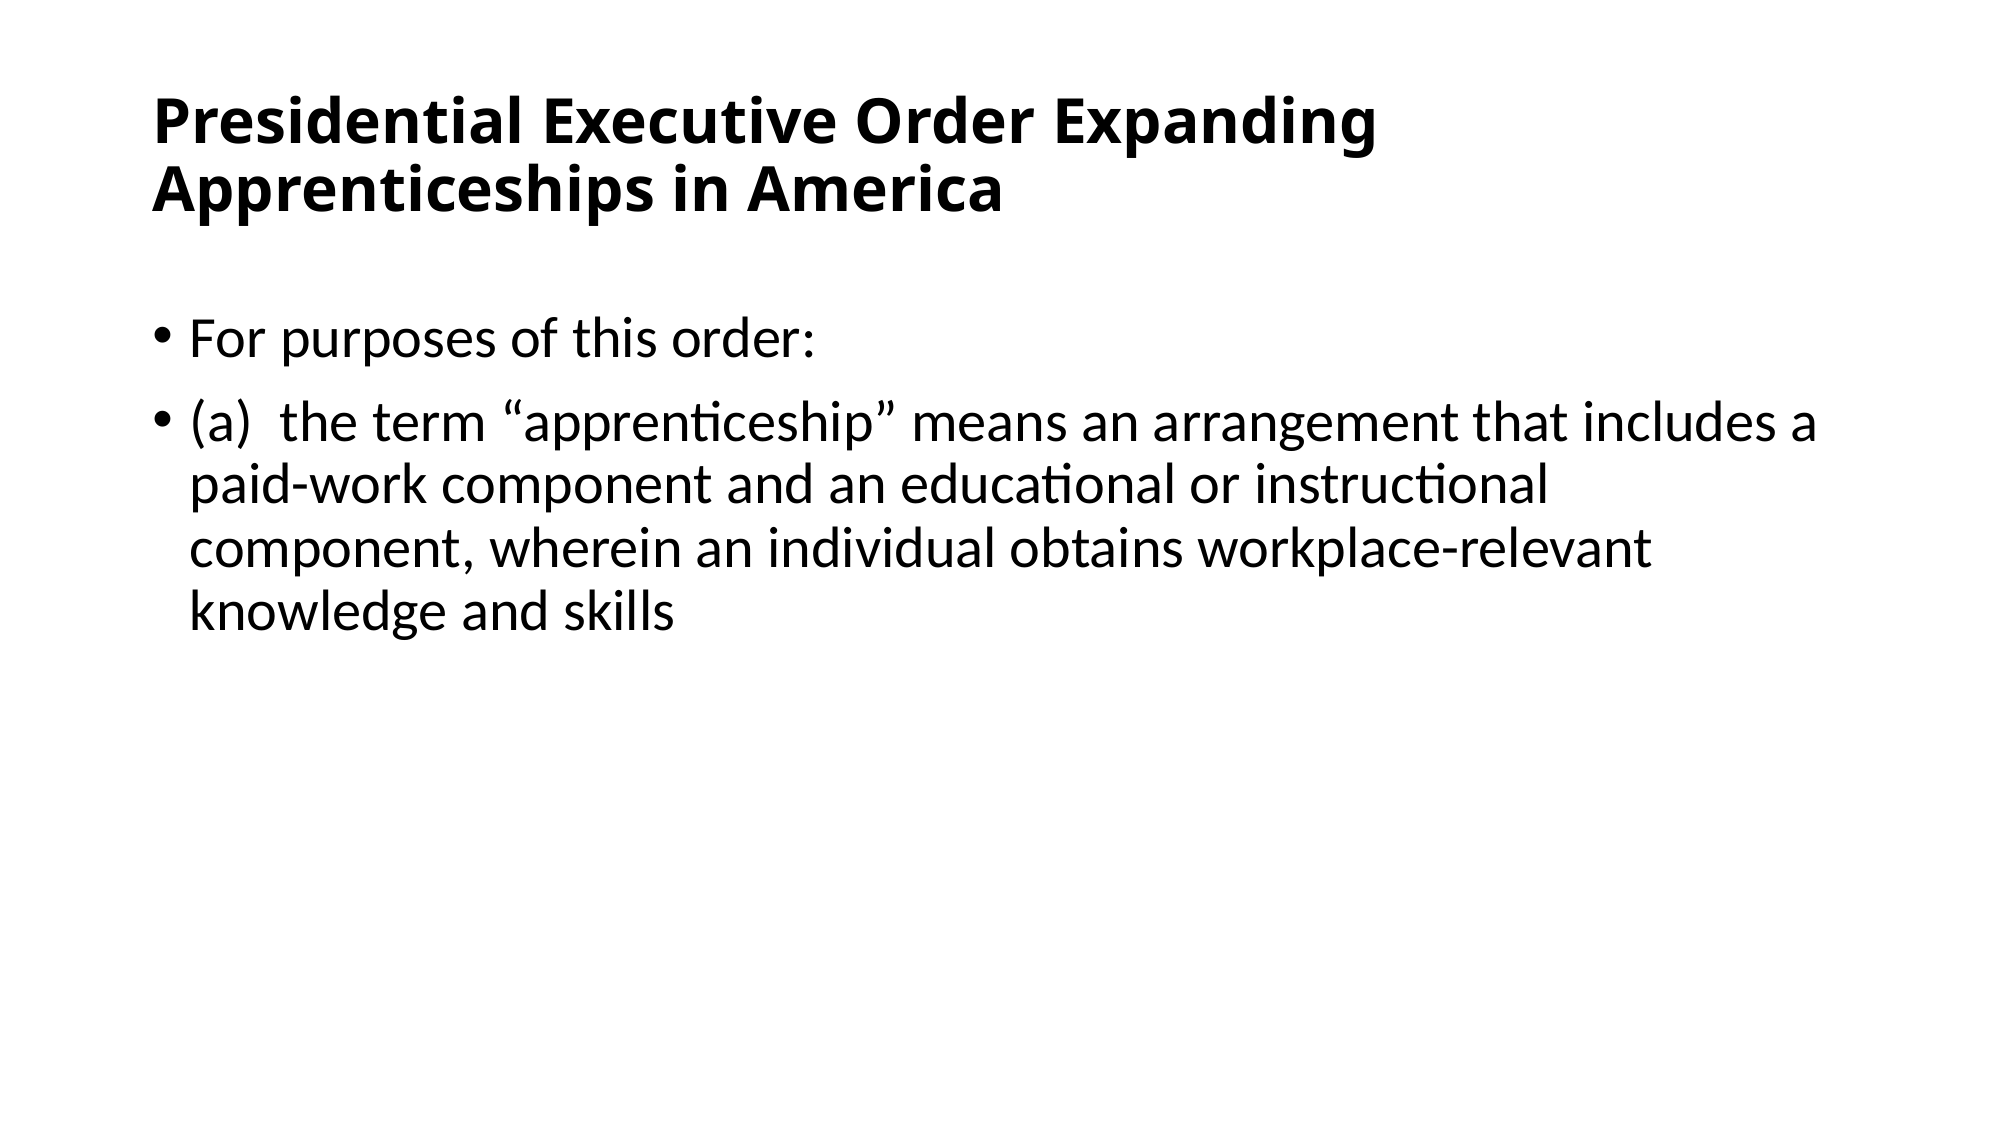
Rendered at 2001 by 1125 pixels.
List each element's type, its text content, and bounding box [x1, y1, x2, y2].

list For purposes of this order: (a) the term “apprenticeship” means an arrangement that includes a paid-work component and an educational or instructional component, wherein an individual obtains workplace-relevant knowledge and skills [137, 299, 1863, 1014]
title Presidential Executive Order Expanding Apprenticeships in America [137, 82, 1863, 299]
